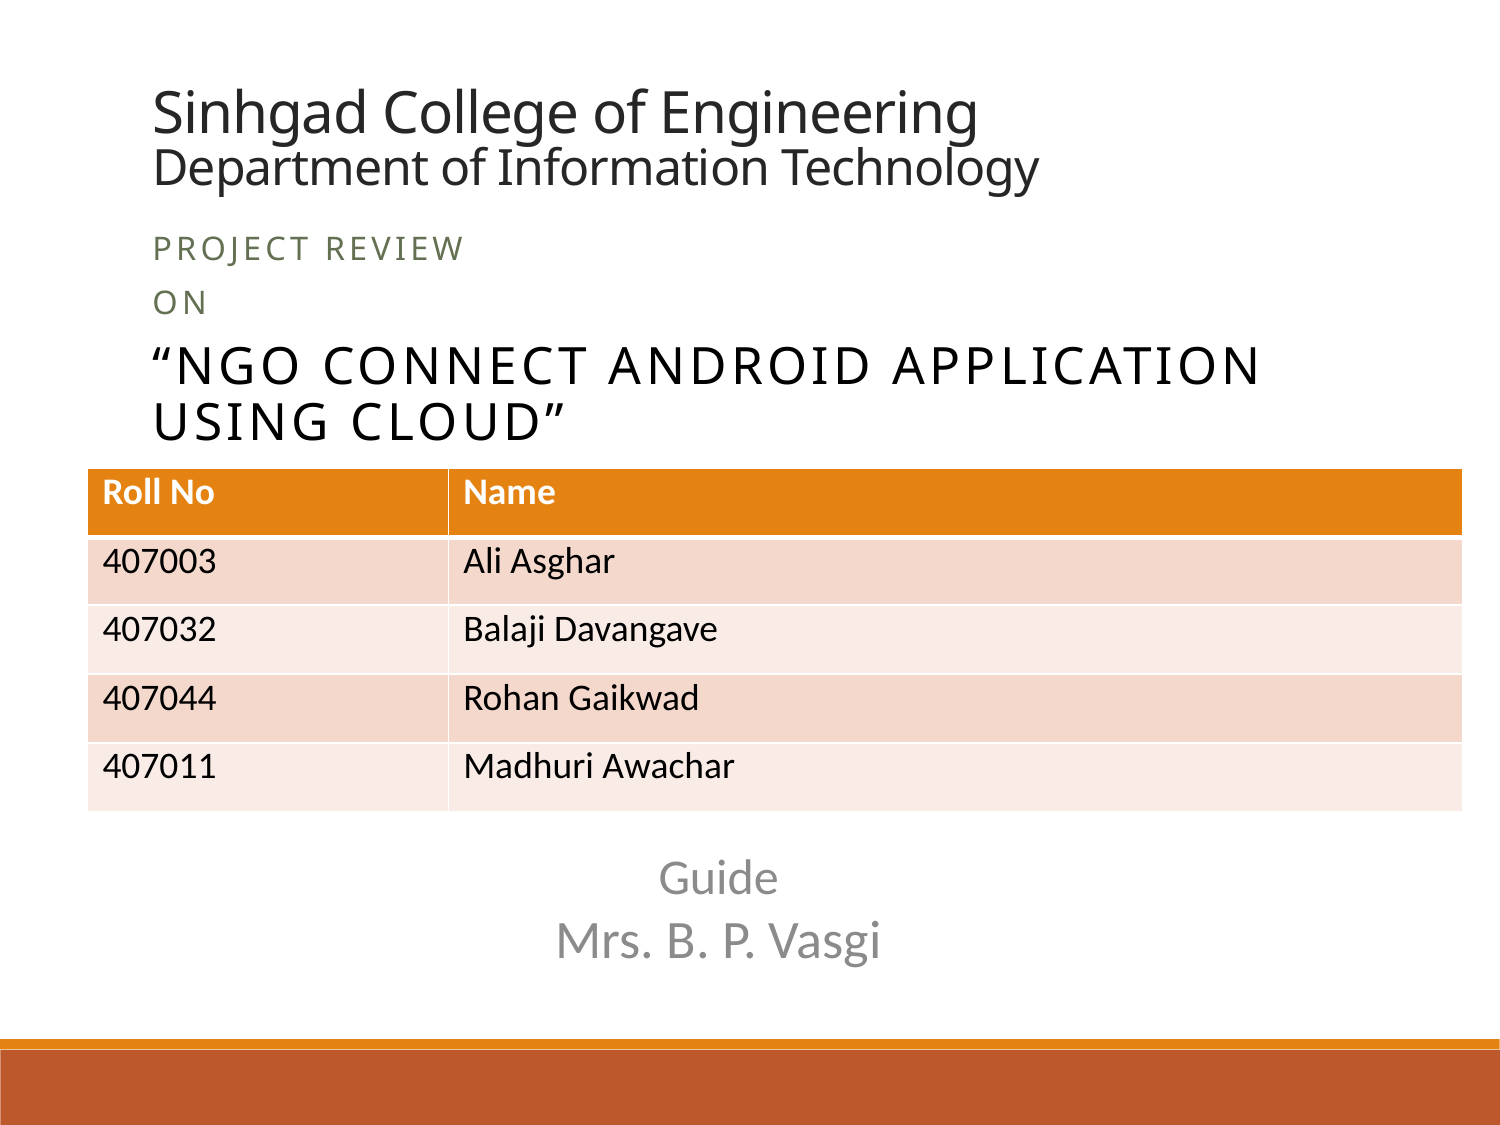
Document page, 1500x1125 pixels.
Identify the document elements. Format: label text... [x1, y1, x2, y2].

table_cell 407011 [88, 744, 448, 811]
table_header Name [449, 469, 1462, 535]
table_cell Ali Asghar [449, 540, 1462, 604]
table_cell Balaji Davangave [449, 606, 1462, 673]
table_header Roll No [88, 469, 448, 535]
table_cell 407032 [88, 606, 448, 673]
subtitle Project REview On “NGO Connect ANDROID application using cloud” by [137, 224, 1400, 467]
table_cell 407003 [88, 540, 448, 604]
table_cell 407044 [88, 675, 448, 742]
table_cell Madhuri Awachar [449, 744, 1462, 811]
title Sinhgad College of Engineering Department of Information Technology [137, 62, 1413, 204]
table_cell Rohan Gaikwad [449, 675, 1462, 742]
text_box Guide Mrs. B. P. Vasgi [87, 849, 1350, 988]
